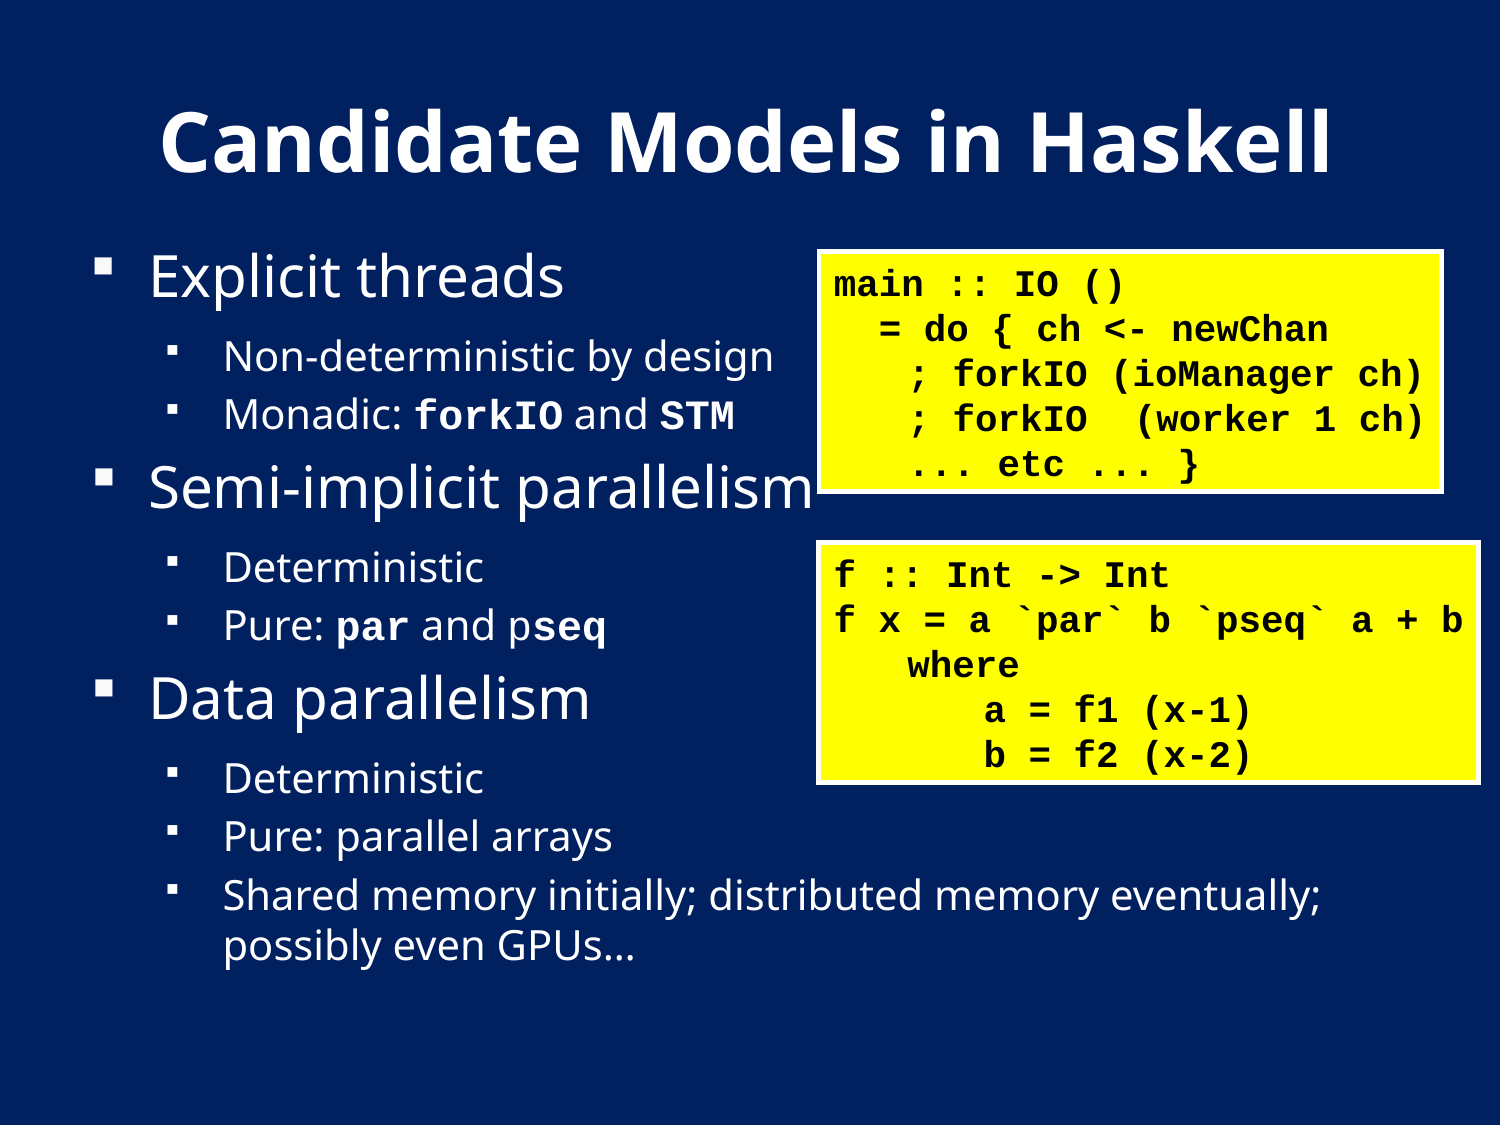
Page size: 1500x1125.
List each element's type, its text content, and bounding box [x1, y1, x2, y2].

text_box f :: Int -> Int f x = a `par` b `pseq` a + b where a = f1 (x-1) b = f2 (x-2) [818, 542, 1479, 783]
text_box main :: IO () = do { ch <- newChan ; forkIO (ioManager ch) ; forkIO (worker 1 ch) ... etc ... } [819, 251, 1442, 492]
list Explicit threads Non-deterministic by design Monadic: forkIO and STM Semi-implicit parallelism Deterministic Pure: par and pseq Data parallelism Deterministic Pure: parallel arrays Shared memory initially; distributed memory eventually; possibly even GPUs… [75, 231, 1425, 1073]
title Candidate Models in Haskell [35, 45, 1459, 233]
